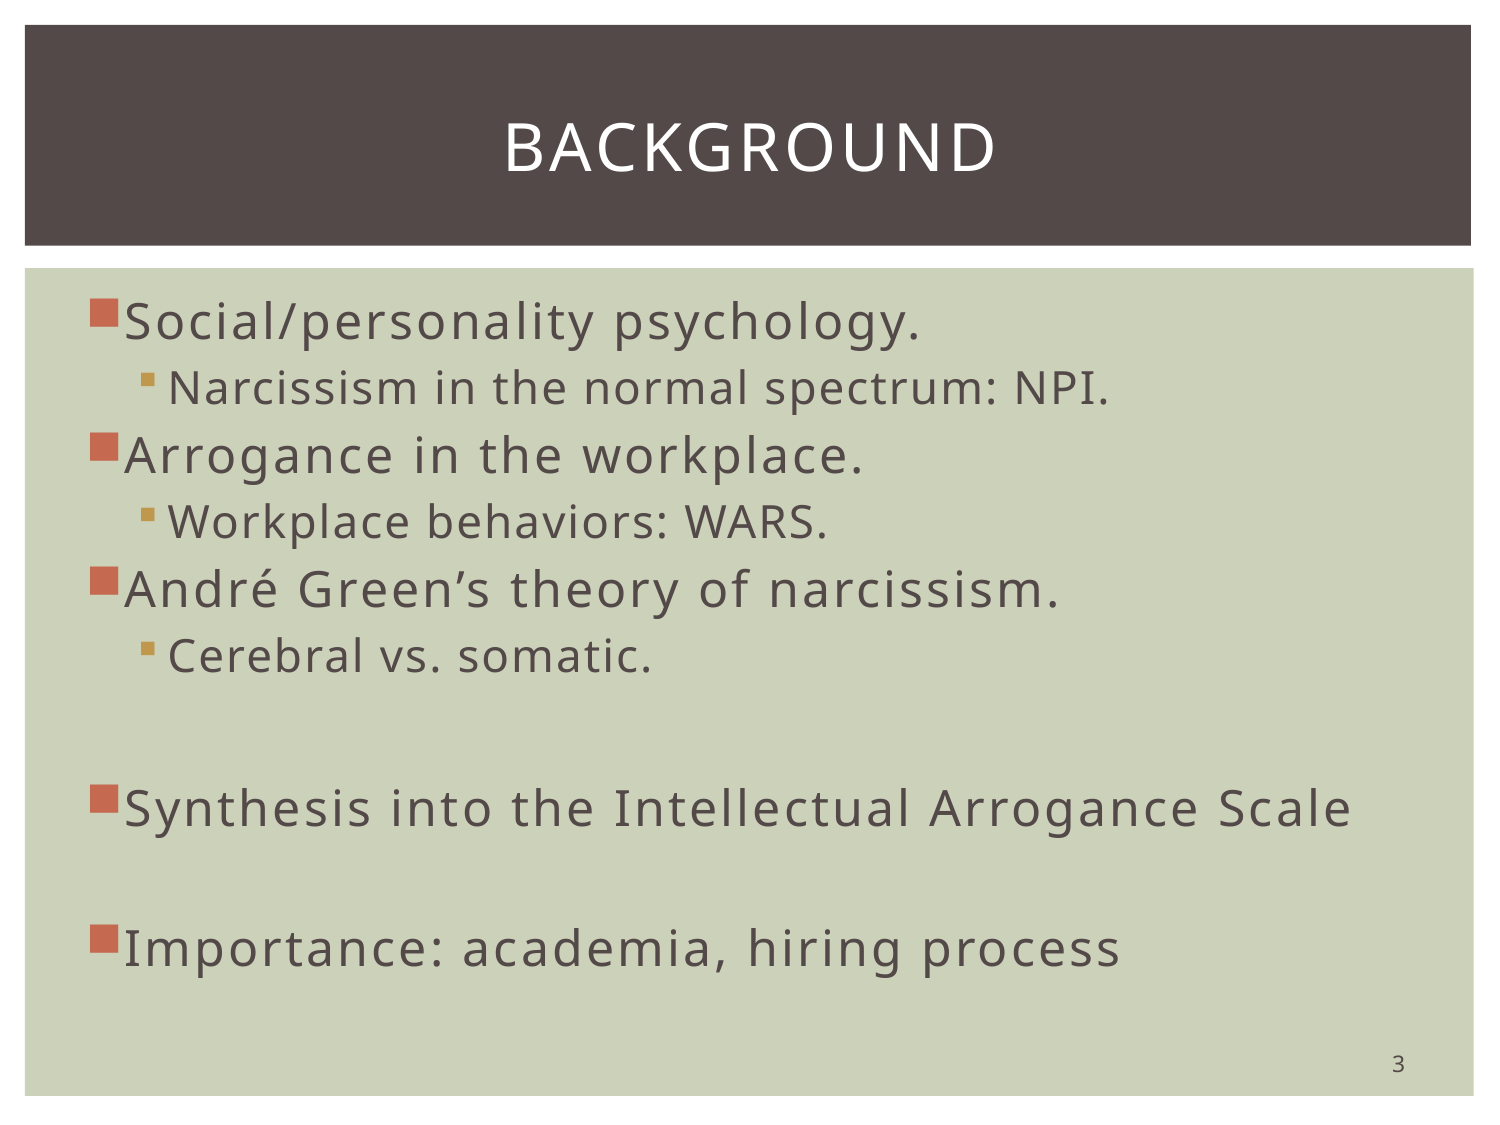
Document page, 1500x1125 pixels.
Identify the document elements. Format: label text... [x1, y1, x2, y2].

list Social/personality psychology. Narcissism in the normal spectrum: NPI. Arrogance in the workplace. Workplace behaviors: WARS. André Green’s theory of narcissism. Cerebral vs. somatic. Synthesis into the Intellectual Arrogance Scale Importance: academia, hiring process [62, 281, 1442, 1125]
title Background [62, 58, 1438, 232]
slide_number 3 [1349, 1041, 1448, 1089]
